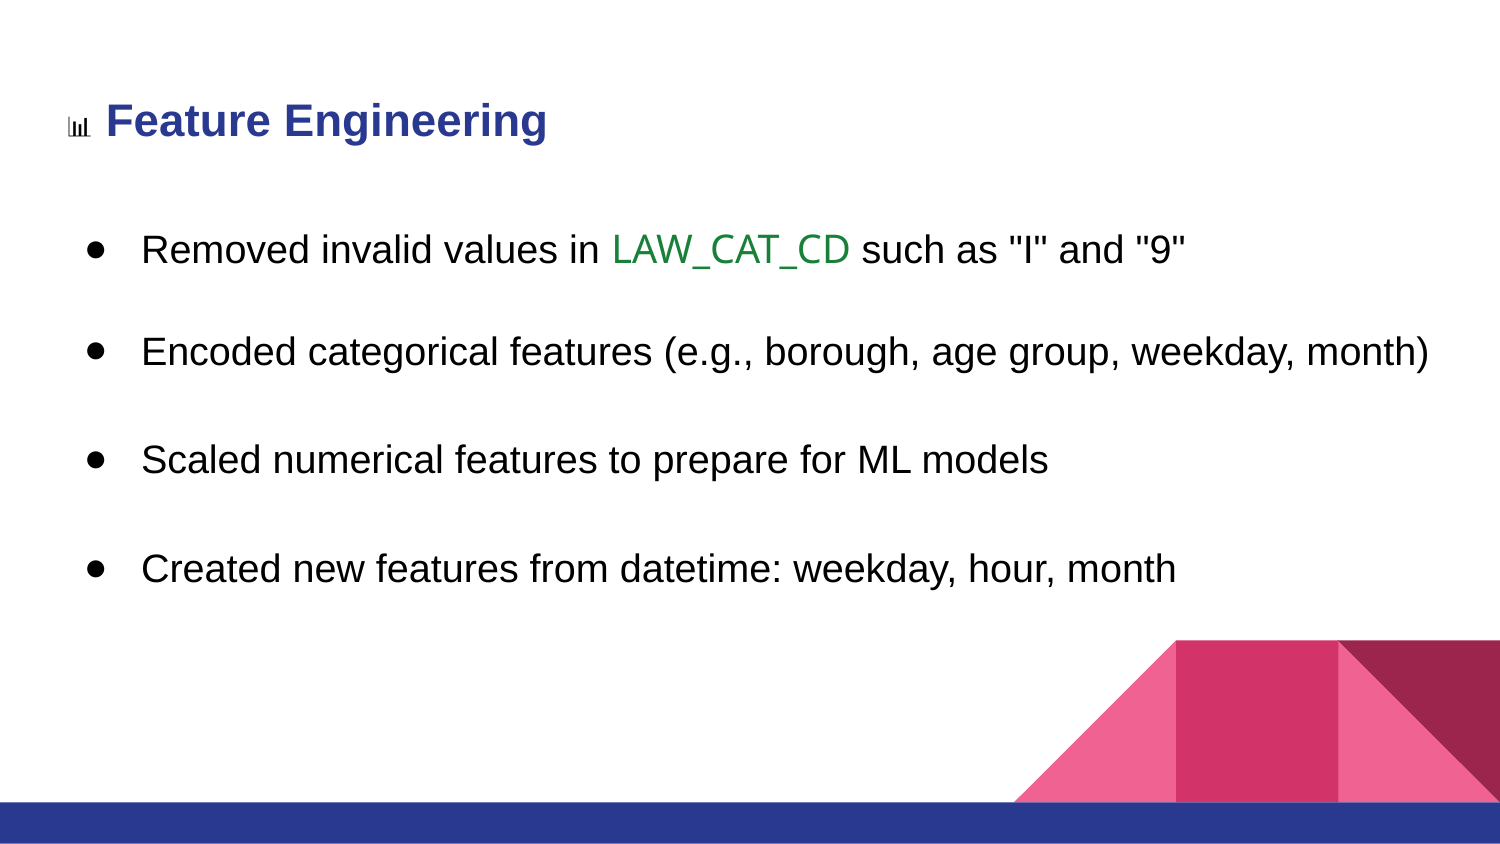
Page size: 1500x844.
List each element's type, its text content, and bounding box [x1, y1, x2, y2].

list Removed invalid values in LAW_CAT_CD such as "I" and "9" Encoded categorical features (e.g., borough, age group, weekday, month) Scaled numerical features to prepare for ML models Created new features from datetime: weekday, hour, month [51, 201, 1449, 750]
title 📊 Feature Engineering [51, 67, 1449, 167]
